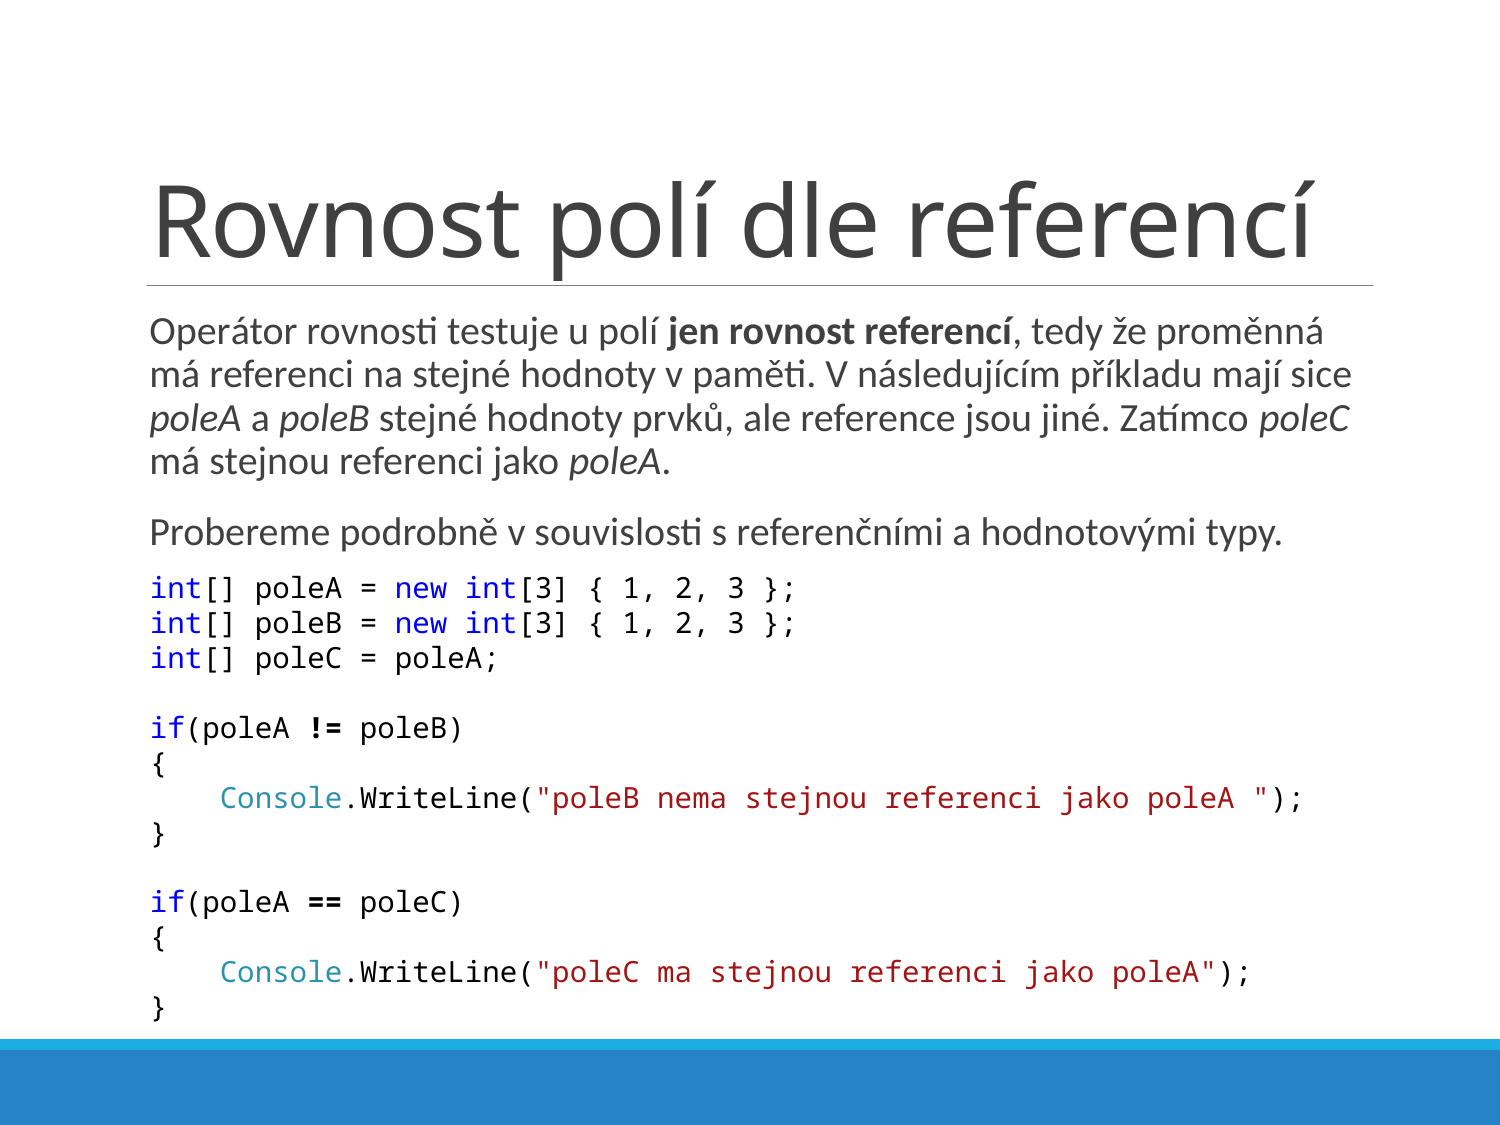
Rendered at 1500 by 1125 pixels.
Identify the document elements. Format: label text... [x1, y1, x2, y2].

text_box int[] poleA = new int[3] { 1, 2, 3 }; int[] poleB = new int[3] { 1, 2, 3 }; int[] poleC = poleA; if(poleA != poleB) { Console.WriteLine("poleB nema stejnou referenci jako poleA "); } if(poleA == poleC) { Console.WriteLine("poleC ma stejnou referenci jako poleA"); } [135, 561, 1385, 1031]
title Rovnost polí dle referencí [135, 47, 1373, 285]
list Operátor rovnosti testuje u polí jen rovnost referencí, tedy že proměnná má referenci na stejné hodnoty v paměti. V následujícím příkladu mají sice poleA a poleB stejné hodnoty prvků, ale reference jsou jiné. Zatímco poleC má stejnou referenci jako poleA. Probereme podrobně v souvislosti s referenčními a hodnotovými typy. [135, 302, 1373, 561]
